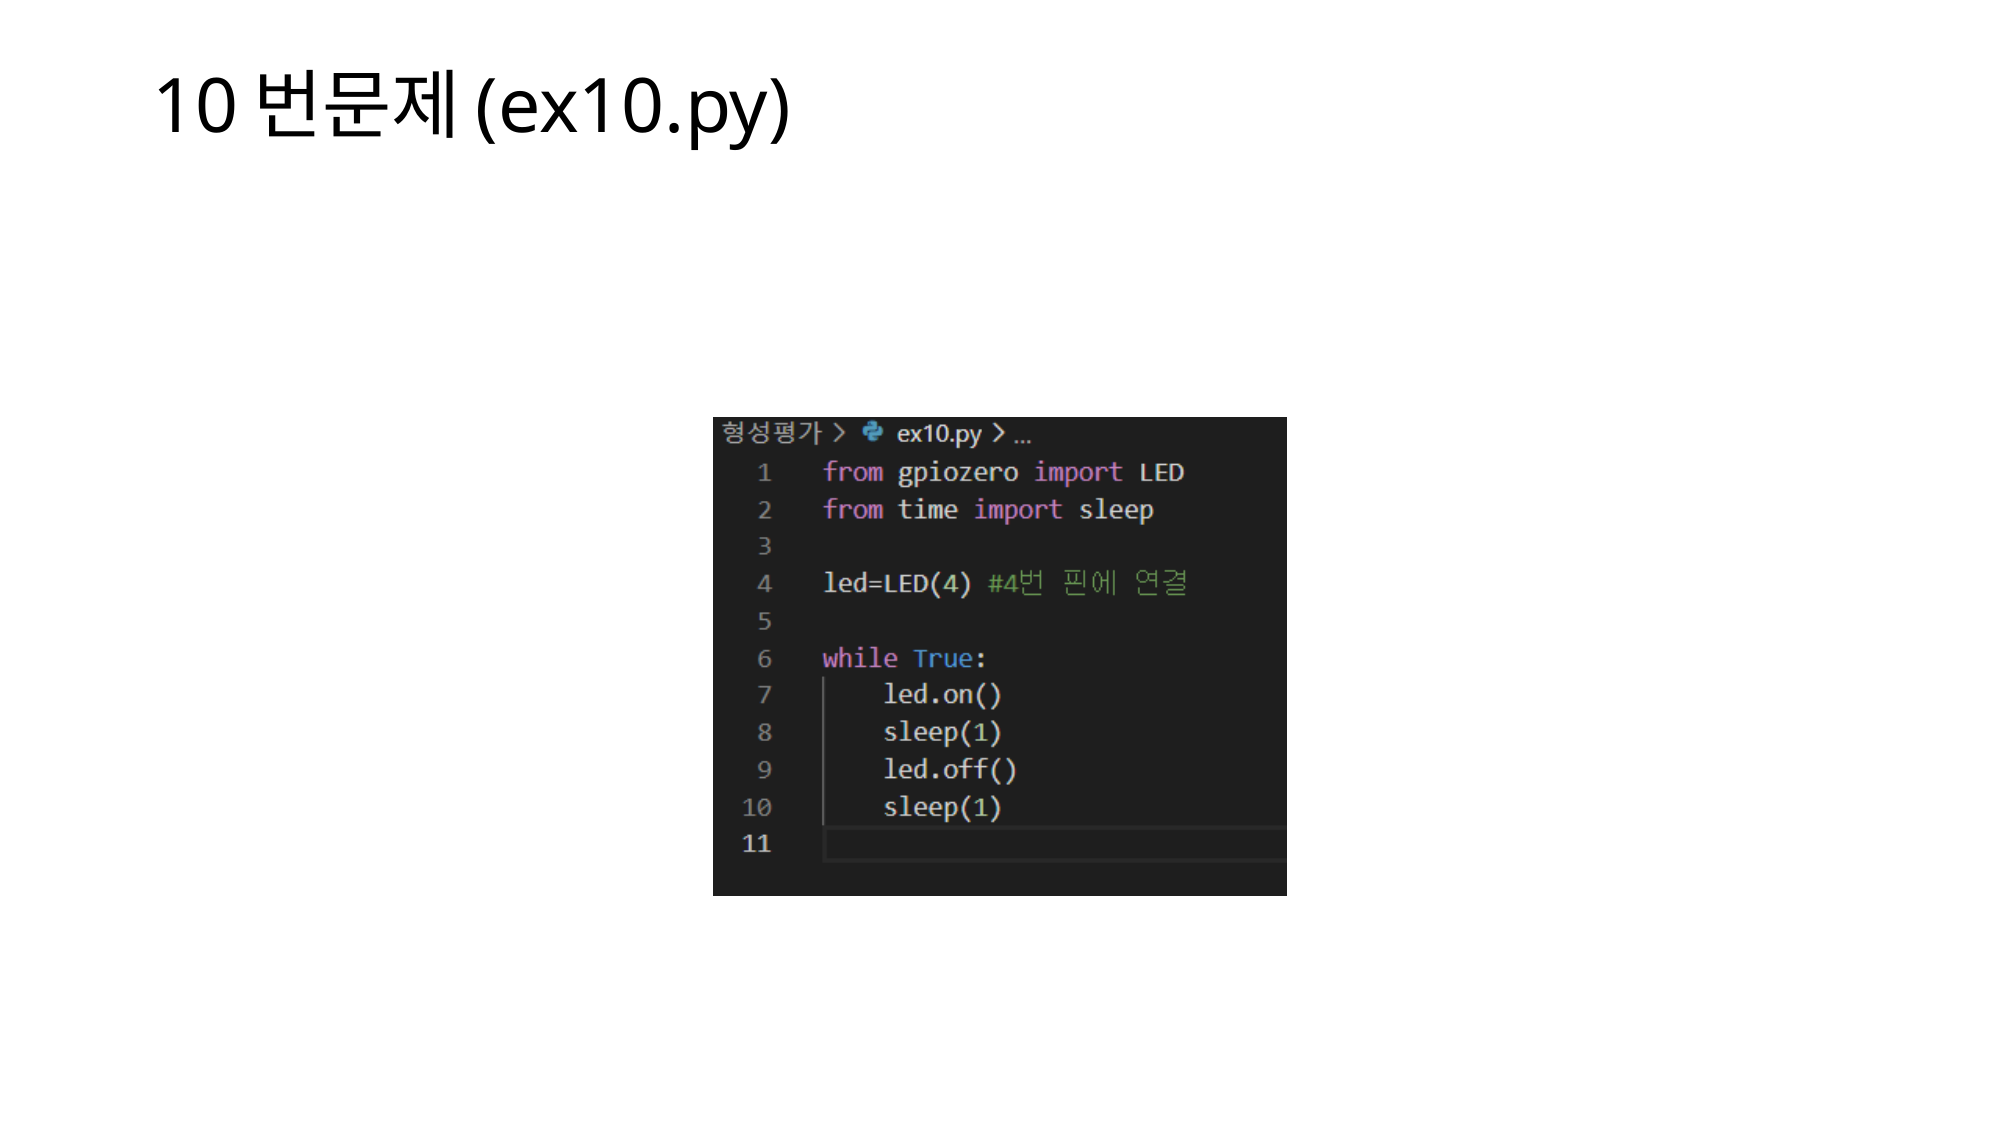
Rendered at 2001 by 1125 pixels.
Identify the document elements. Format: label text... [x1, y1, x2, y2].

title 10번문제(ex10.py) [137, 59, 1863, 157]
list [713, 417, 1287, 896]
